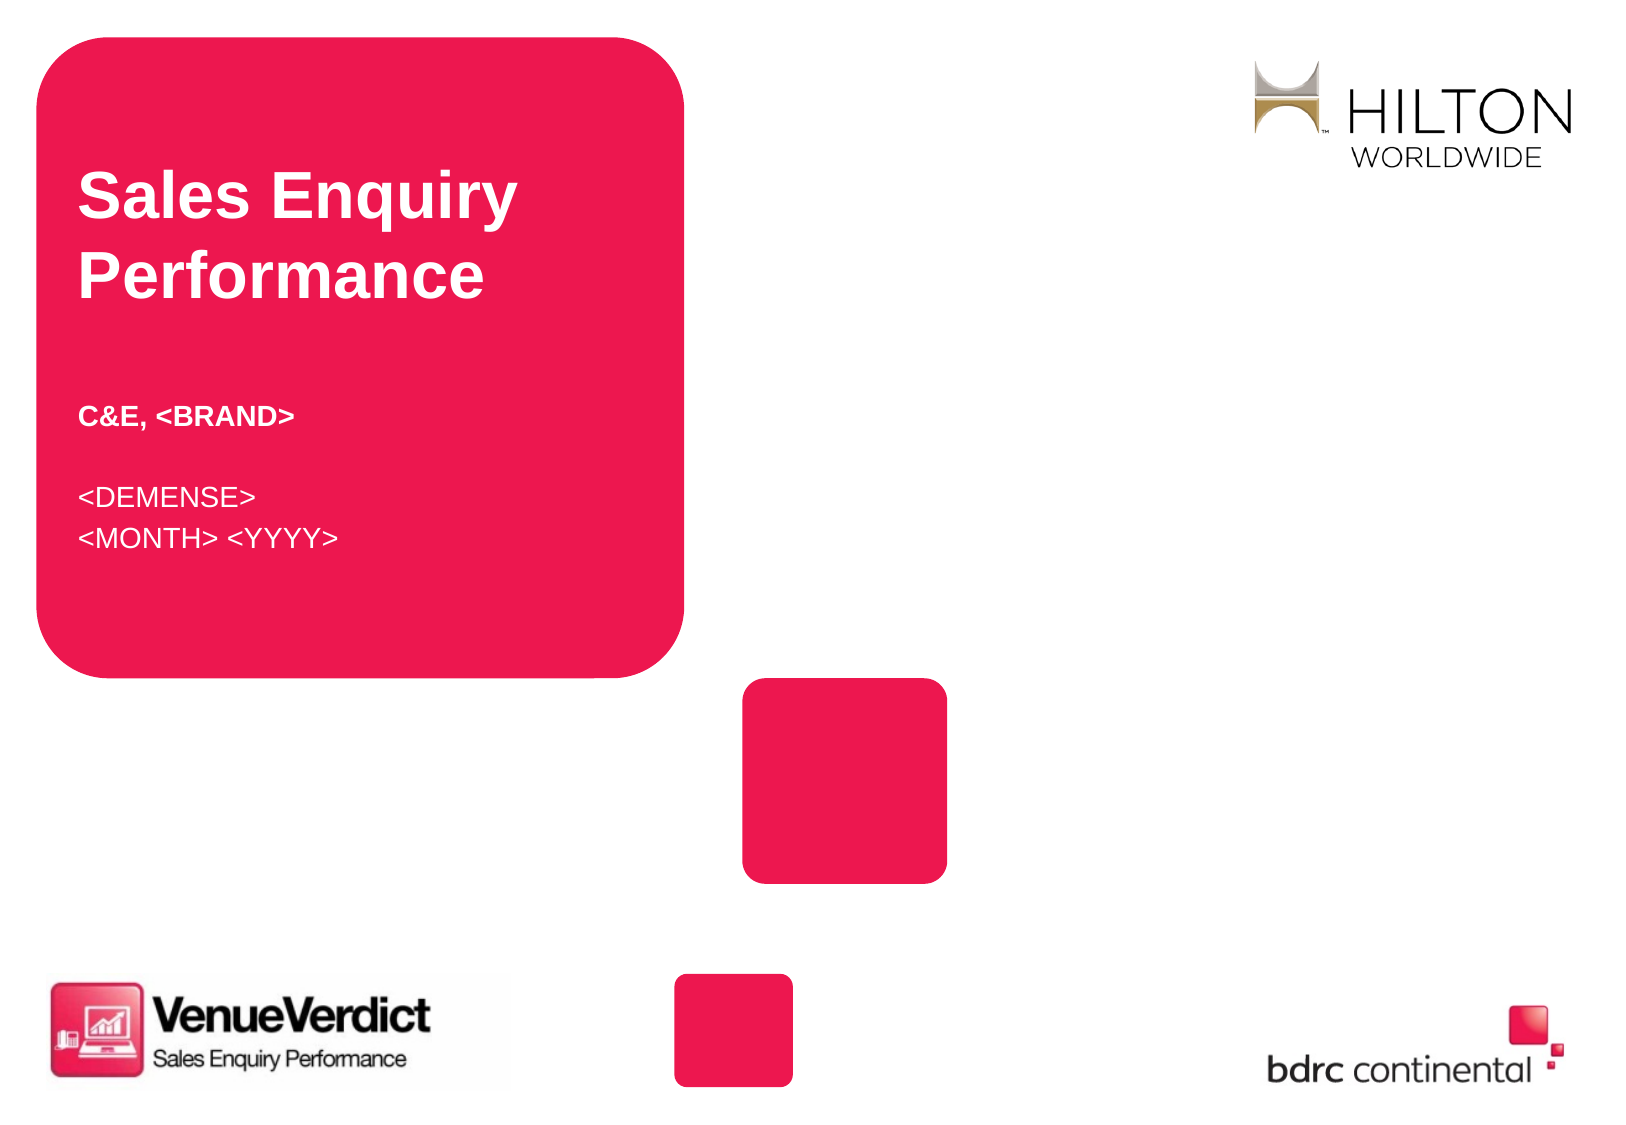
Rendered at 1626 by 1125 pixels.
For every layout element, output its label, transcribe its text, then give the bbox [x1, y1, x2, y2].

title Sales Enquiry Performance [77, 91, 652, 374]
picture [46, 973, 511, 1091]
picture [1243, 973, 1623, 1122]
picture [1253, 58, 1571, 169]
list C&E, <BRAND> <DEMENSE> <MONTH> <YYYY> [77, 397, 654, 634]
